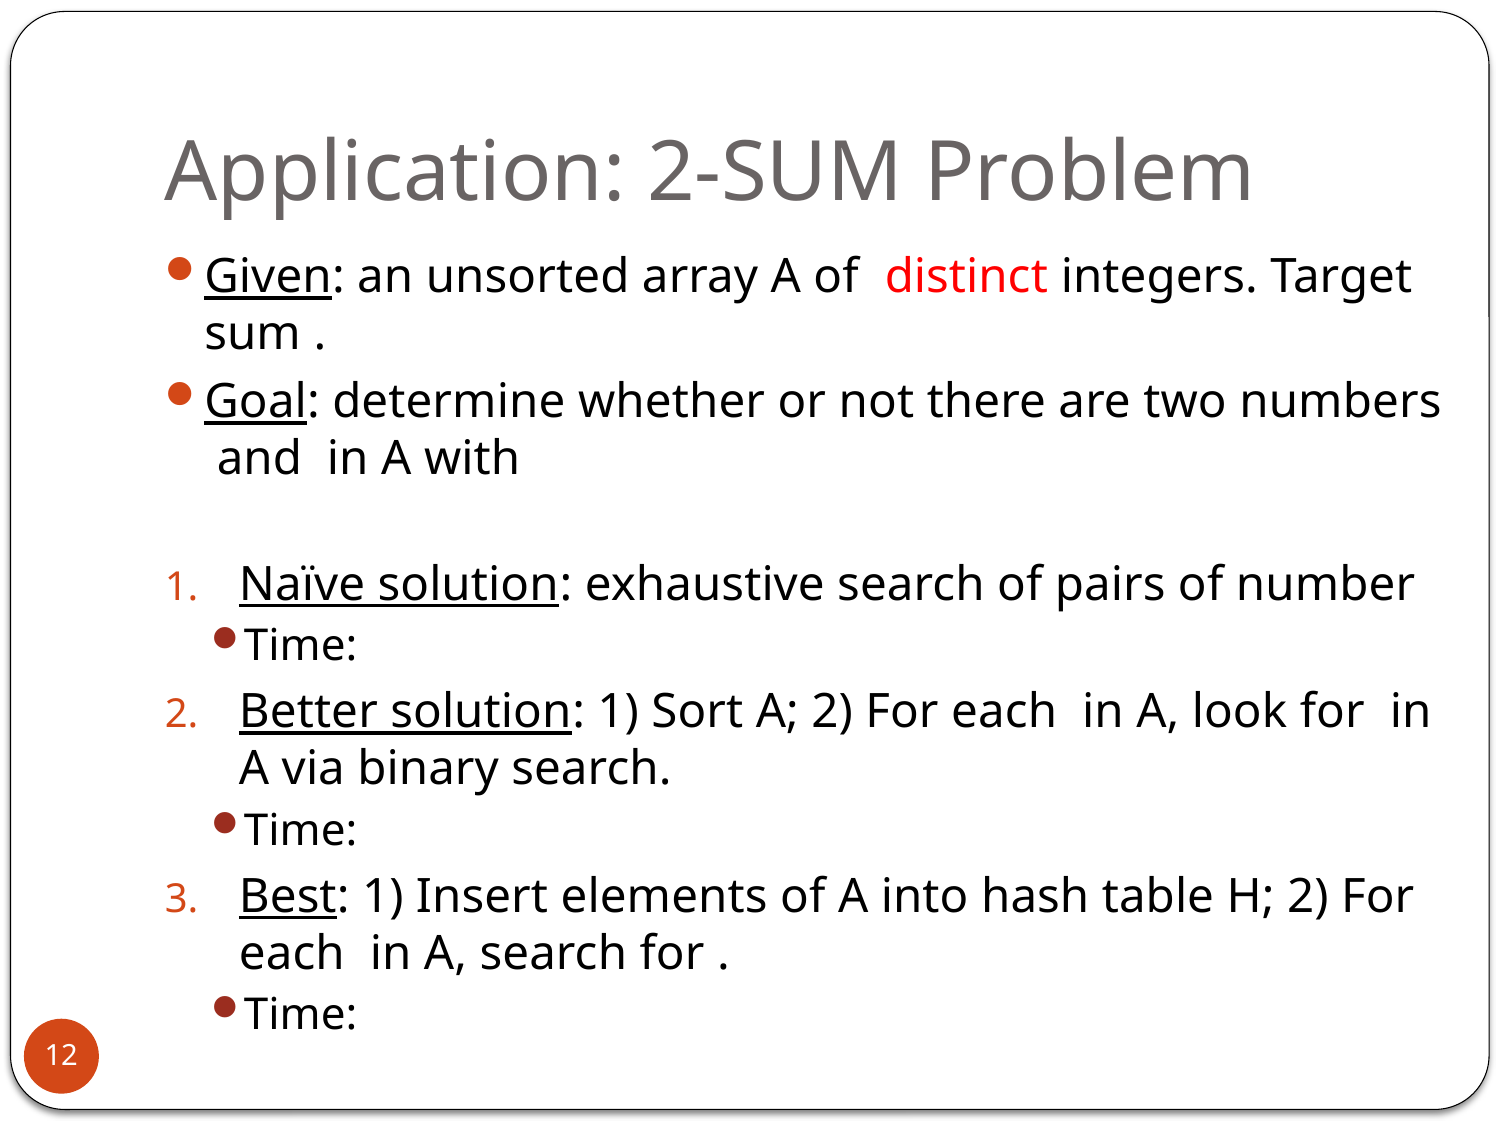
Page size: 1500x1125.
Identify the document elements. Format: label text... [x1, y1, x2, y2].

slide_number 12 [23, 1018, 99, 1094]
title Application: 2-SUM Problem [150, 45, 1425, 233]
